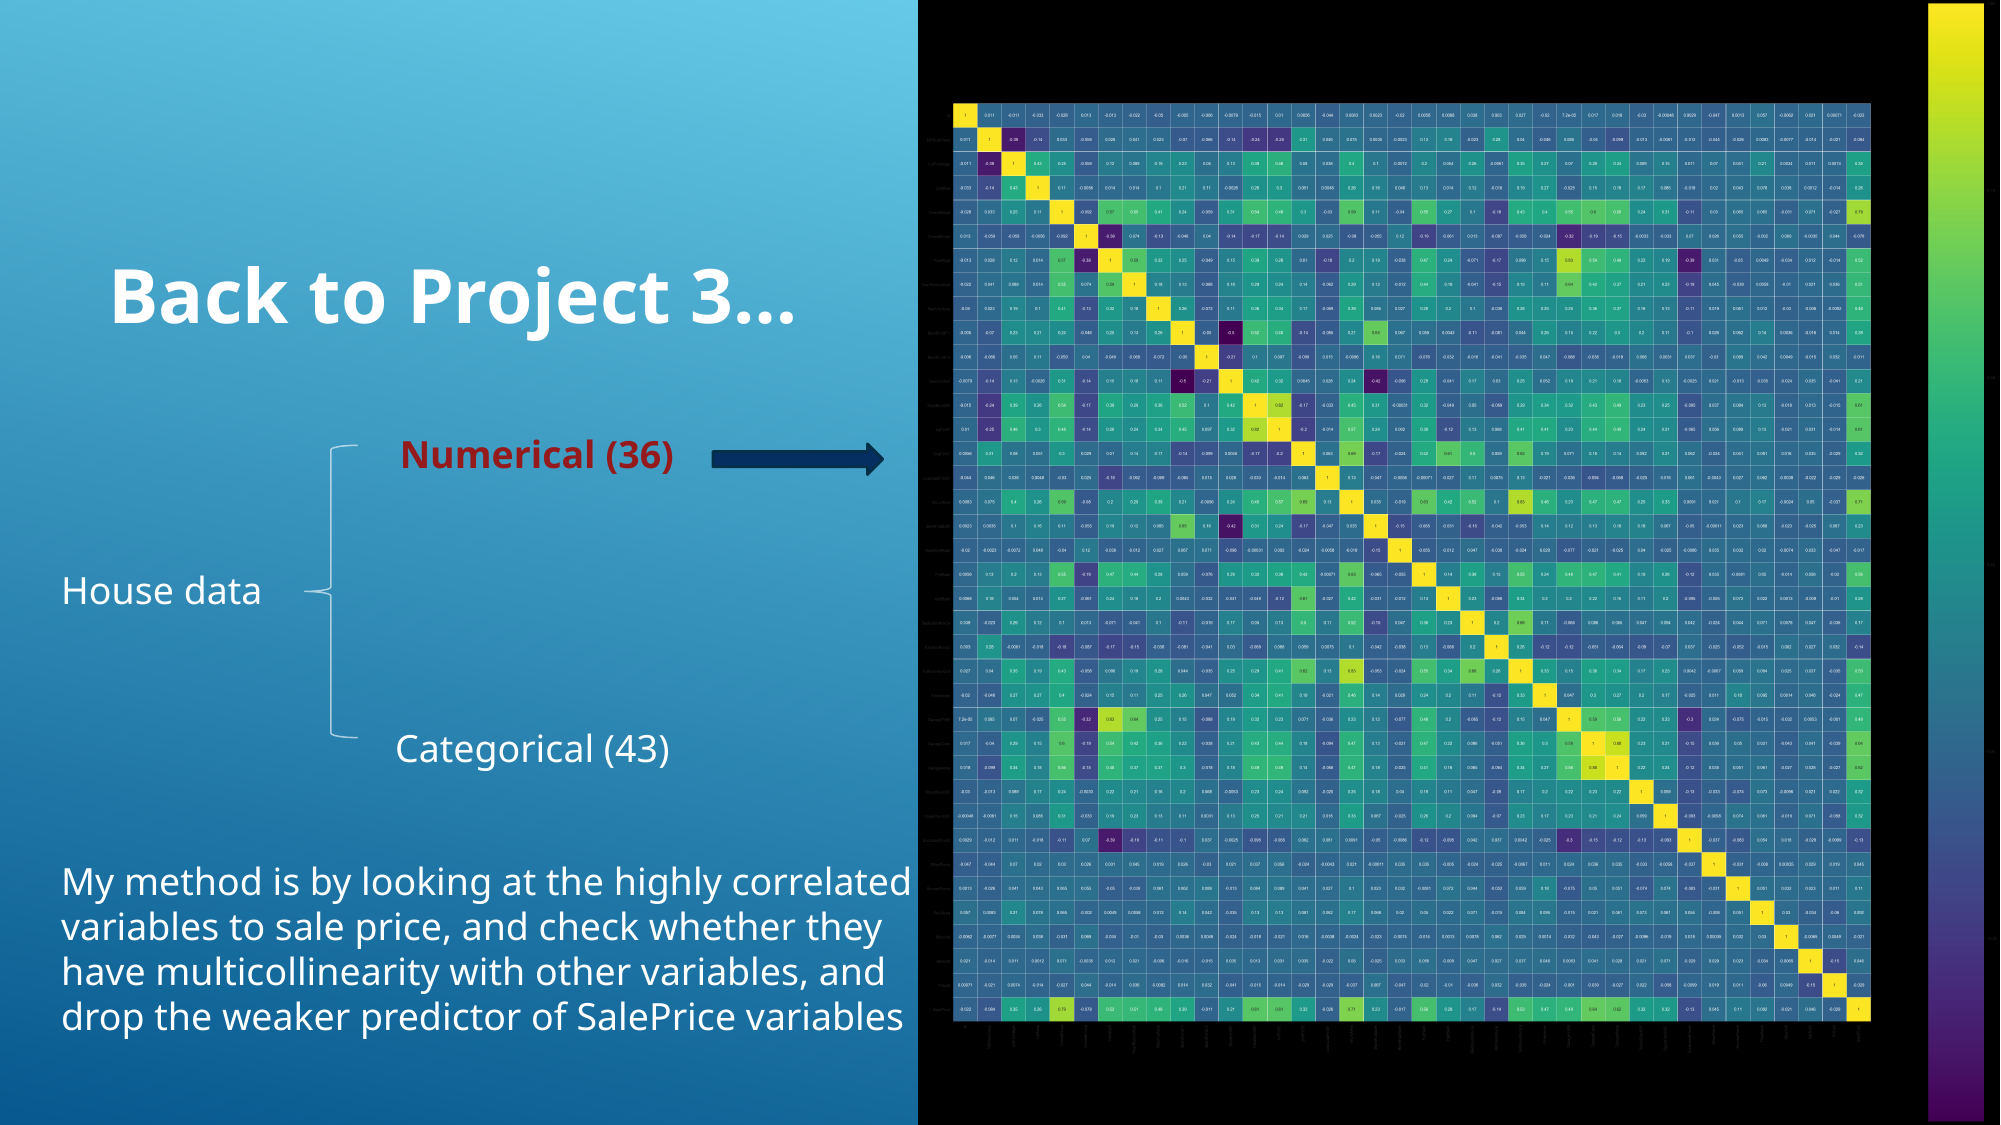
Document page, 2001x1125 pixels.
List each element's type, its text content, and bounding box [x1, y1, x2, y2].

text_box Back to Project 3… [93, 240, 918, 346]
text_box House data [46, 559, 330, 620]
text_box Categorical (43) [380, 717, 727, 778]
text_box My method is by looking at the highly correlated variables to sale price, and check whether they have multicollinearity with other variables, and drop the weaker predictor of SalePrice variables [46, 850, 918, 1046]
text_box [711, 442, 884, 476]
text_box [303, 444, 358, 739]
text_box Numerical (36) [385, 423, 713, 484]
picture [918, 0, 2000, 1125]
